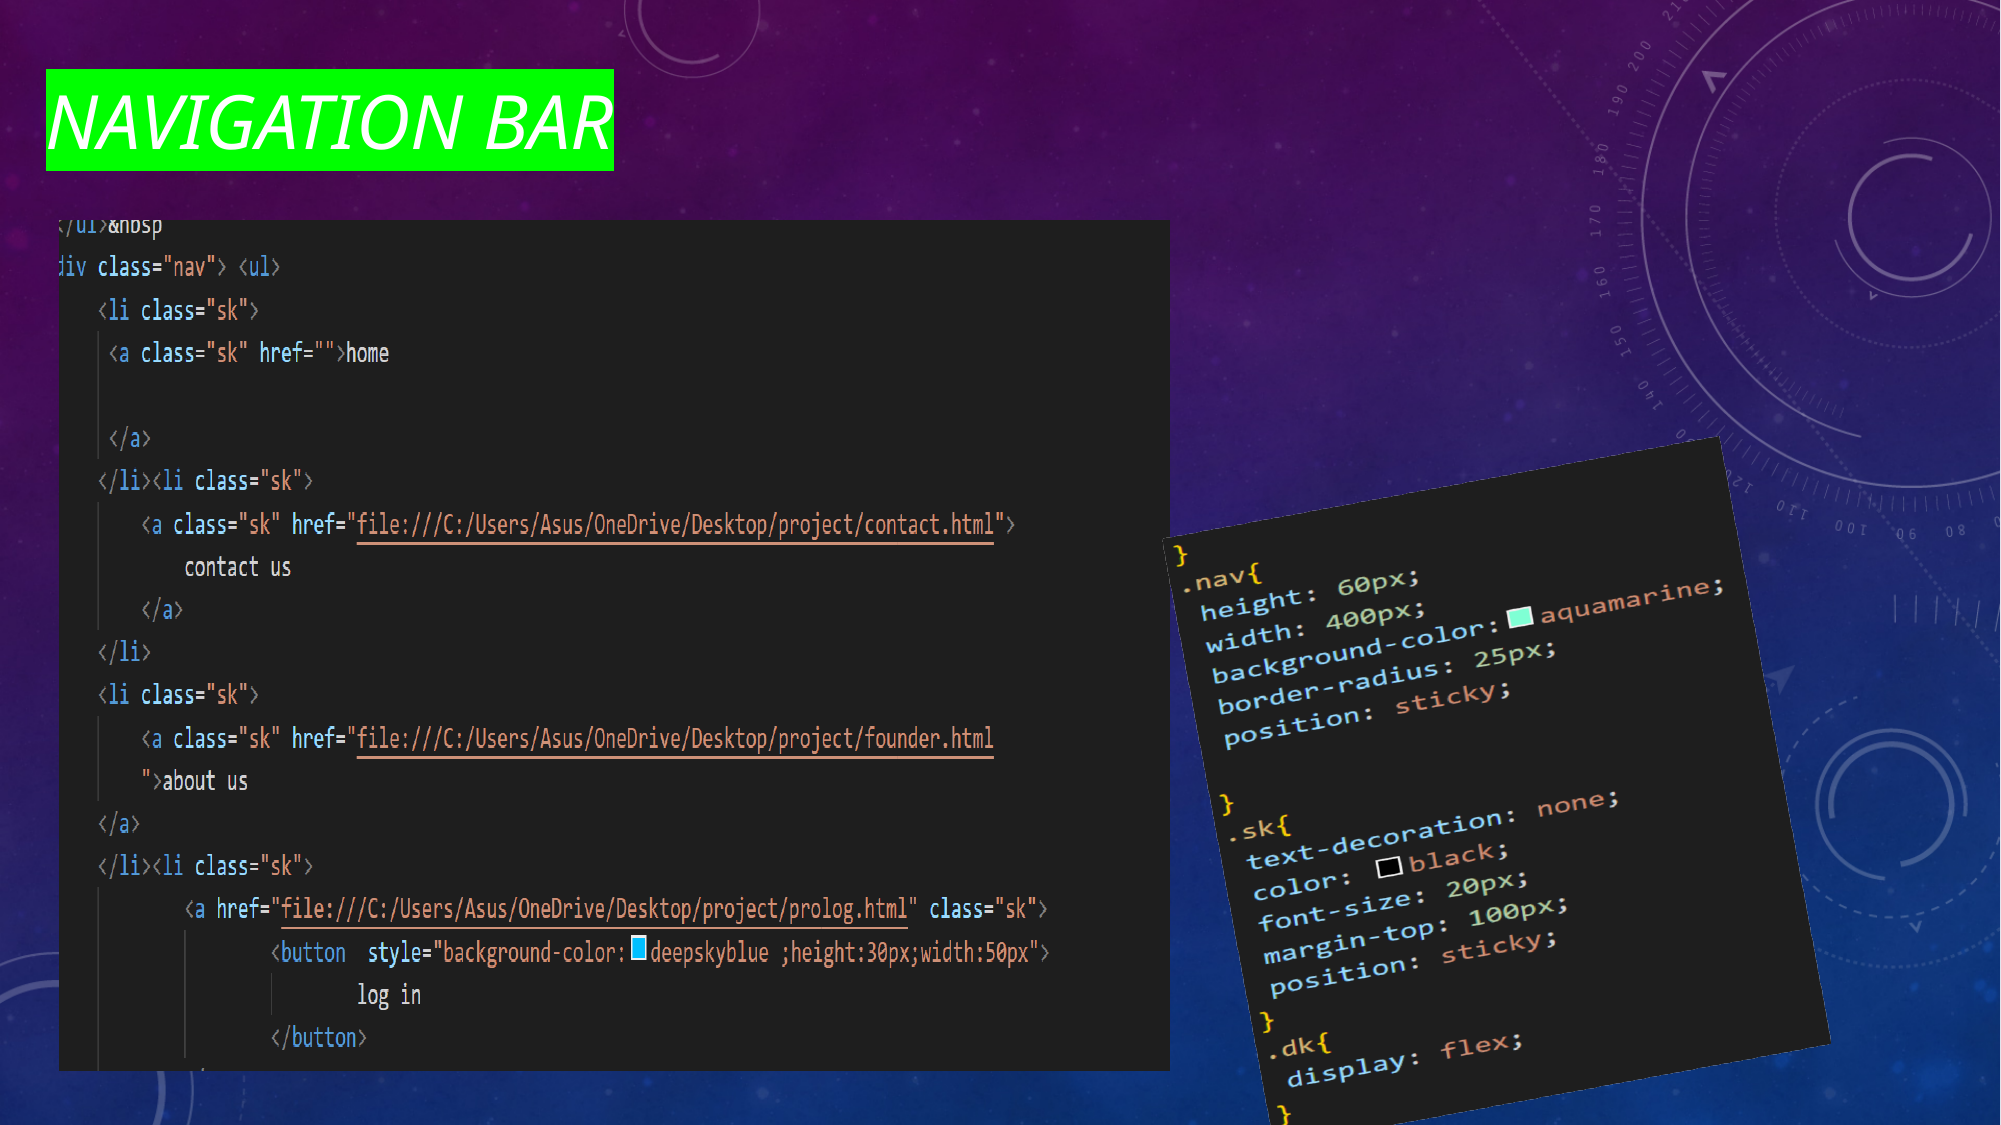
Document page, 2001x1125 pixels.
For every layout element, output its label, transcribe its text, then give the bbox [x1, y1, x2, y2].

title Navigation bar [30, 0, 1693, 239]
picture [0, 0, 2001, 1125]
